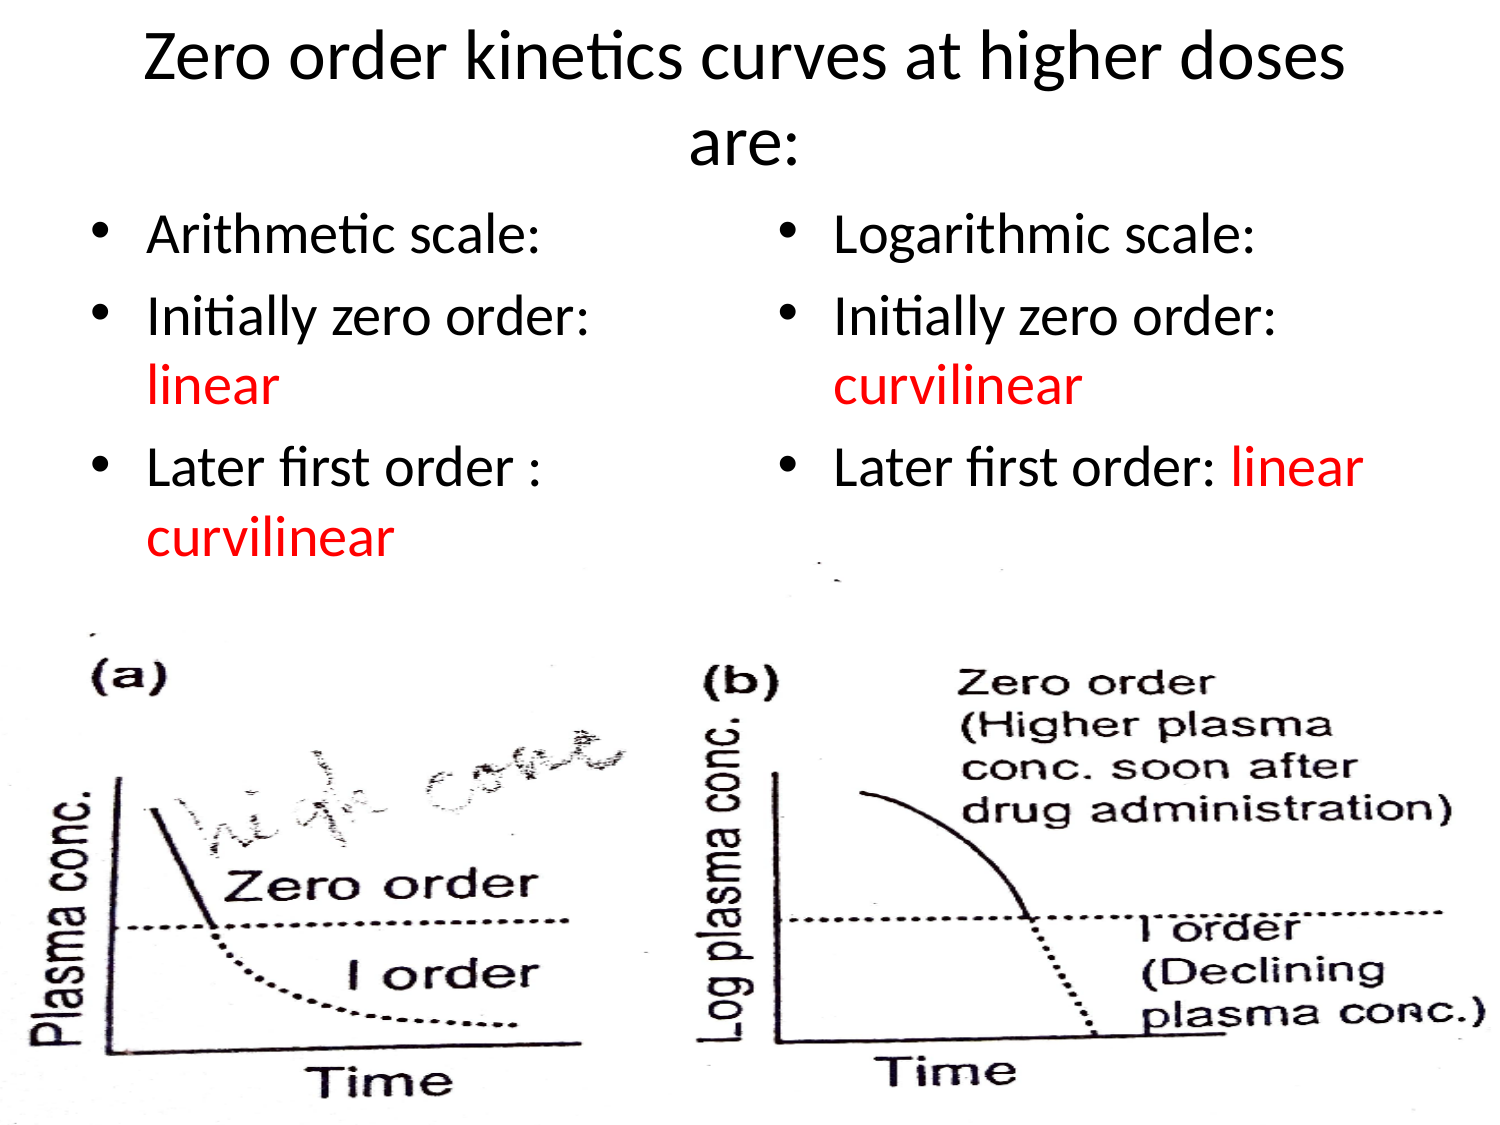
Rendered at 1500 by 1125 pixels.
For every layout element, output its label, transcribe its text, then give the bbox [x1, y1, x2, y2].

list Arithmetic scale: Initially zero order: linear Later first order : curvilinear [75, 187, 738, 560]
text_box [0, 562, 1500, 1125]
title Zero order kinetics curves at higher doses are: [70, 0, 1421, 188]
list Logarithmic scale: Initially zero order: curvilinear Later first order: linear [762, 187, 1425, 560]
